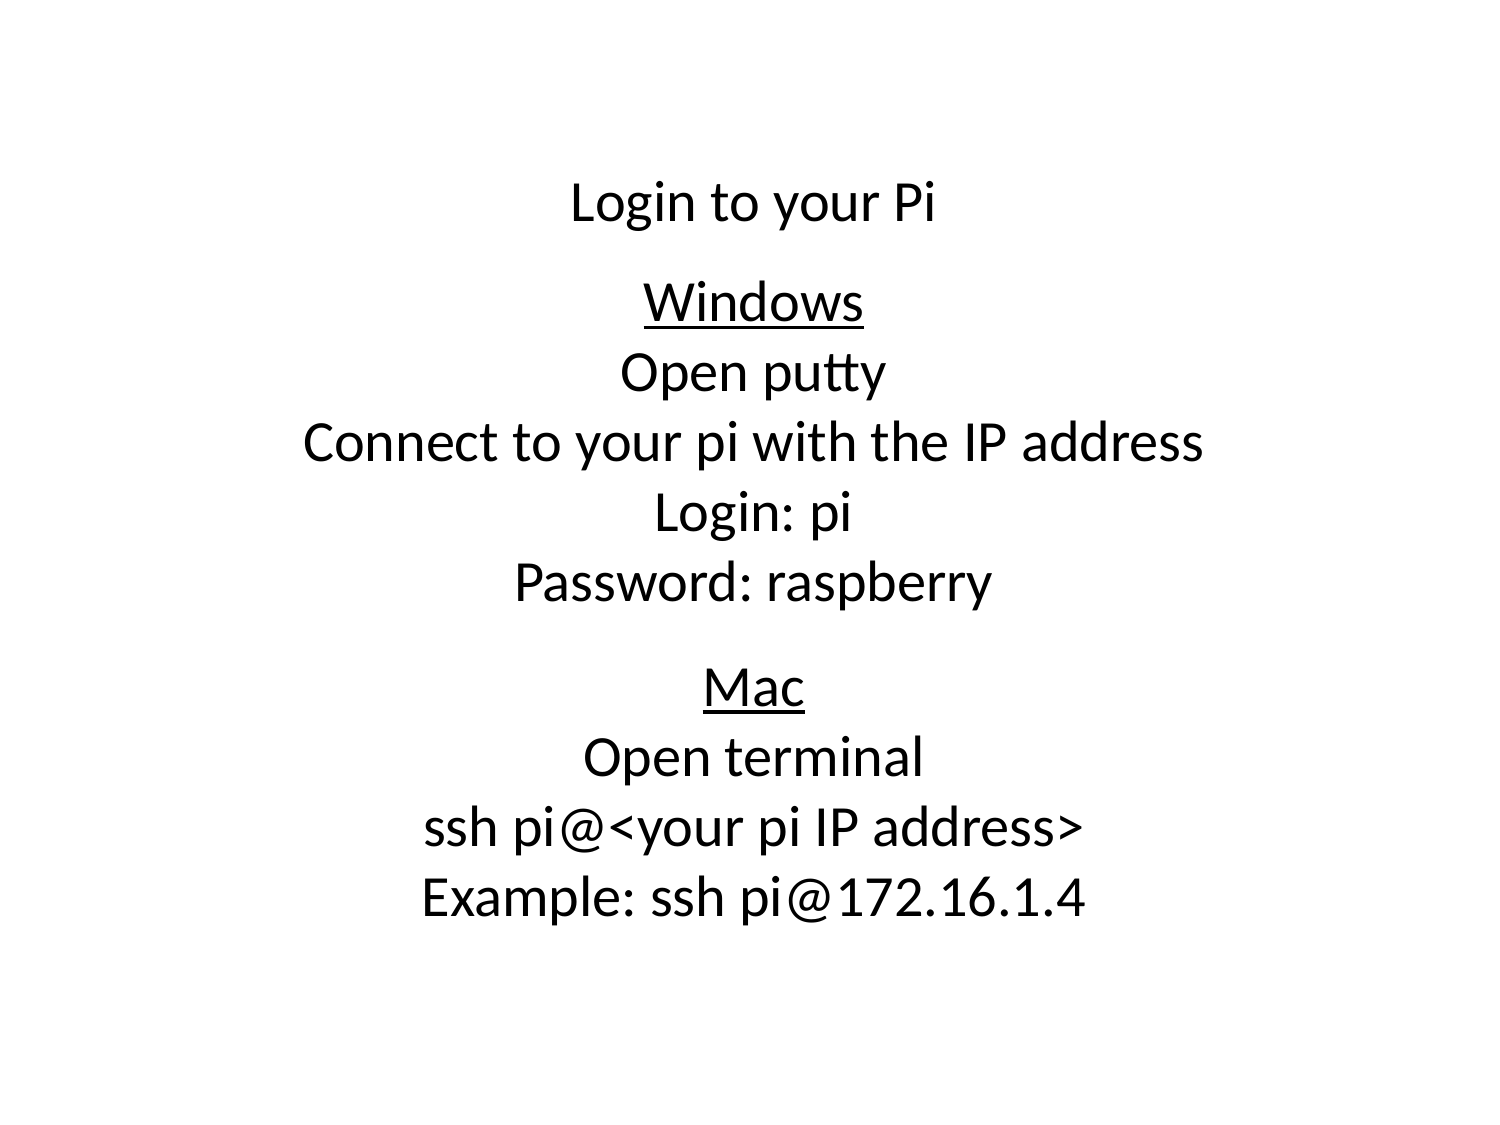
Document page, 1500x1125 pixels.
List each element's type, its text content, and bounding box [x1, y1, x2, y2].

text_box Login to your Pi Windows Open putty Connect to your pi with the IP address Login: pi Password: raspberry Mac Open terminal ssh pi@<your pi IP address> Example: ssh pi@172.16.1.4 [39, 156, 1469, 1006]
